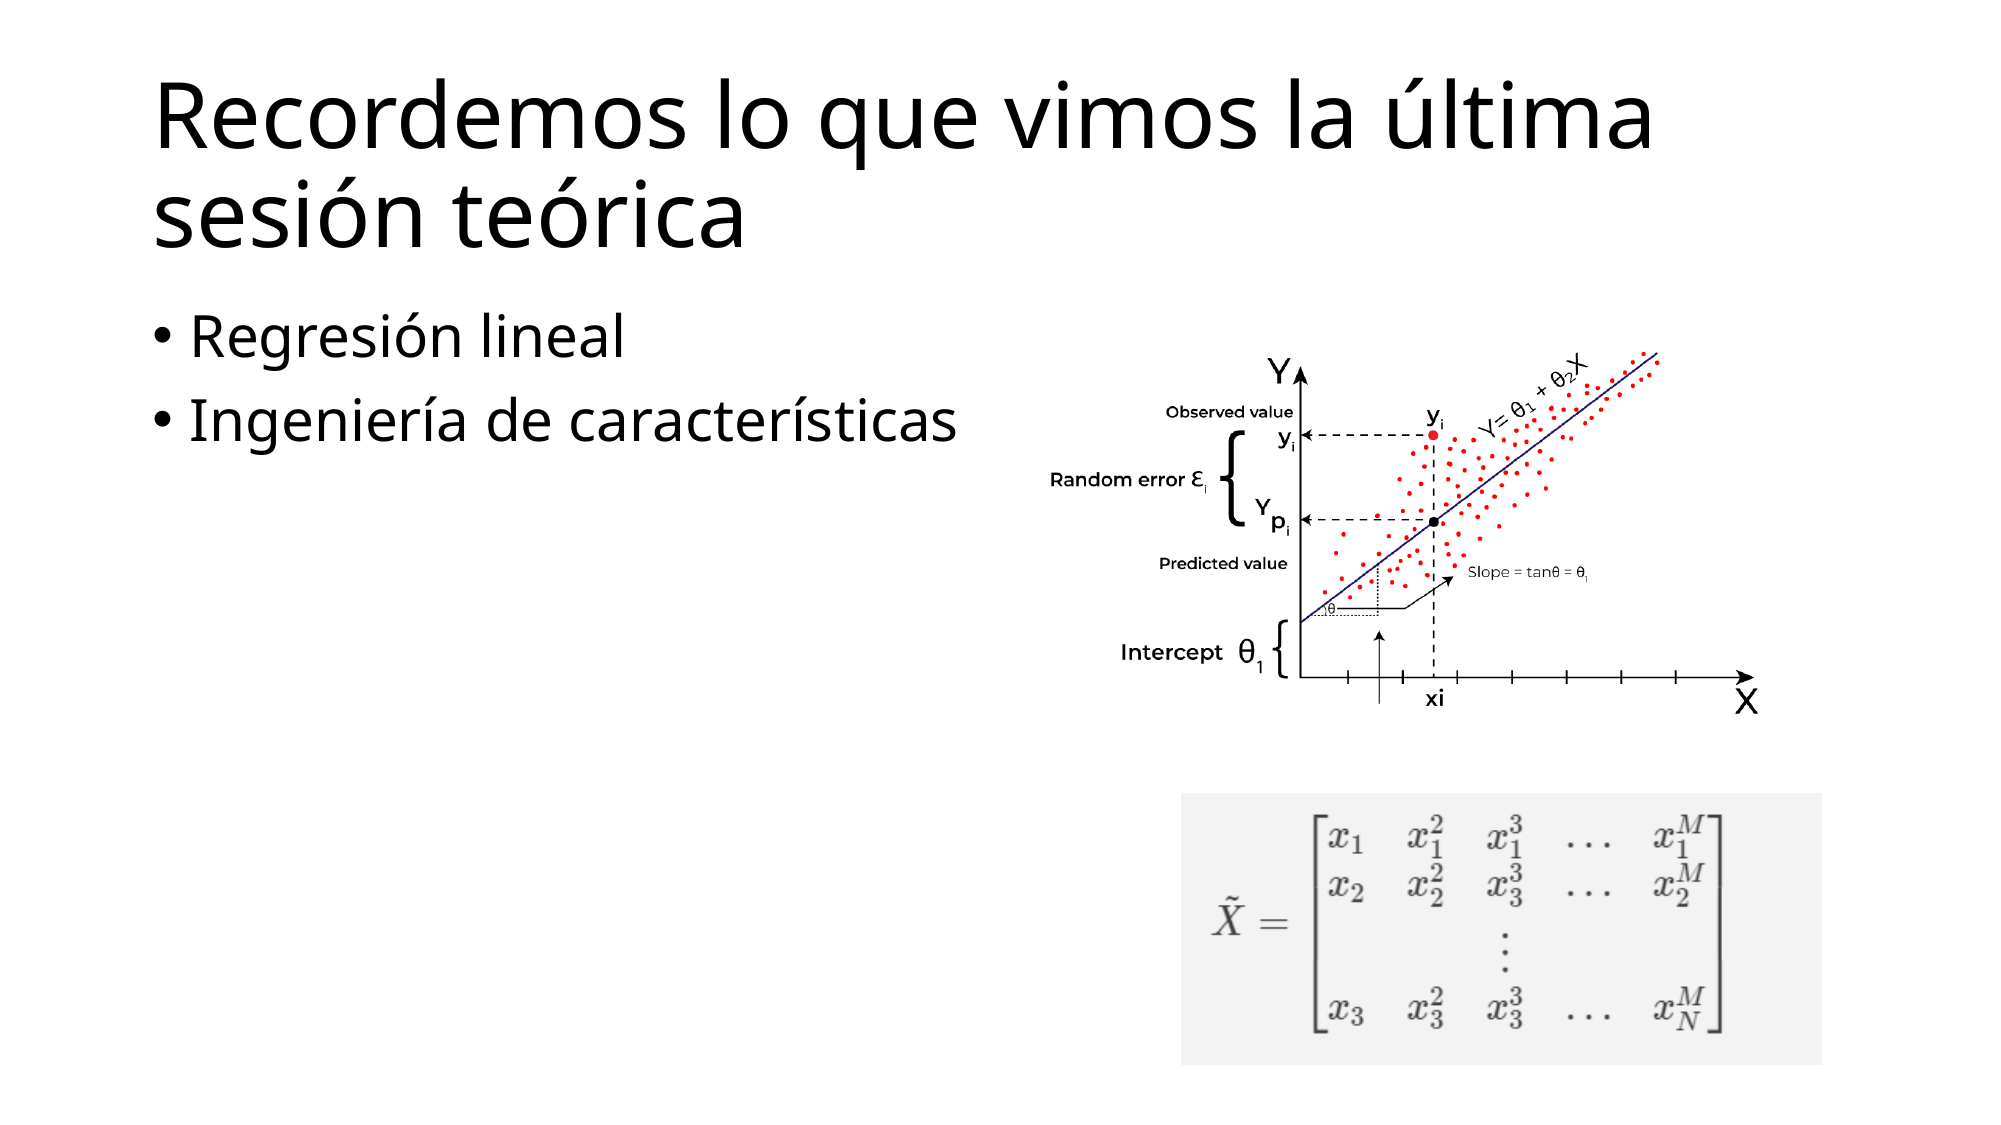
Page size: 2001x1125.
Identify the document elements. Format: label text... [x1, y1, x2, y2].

picture [1180, 792, 1823, 1066]
list Regresión lineal Ingeniería de características [137, 299, 1863, 1014]
picture [1032, 276, 1770, 740]
title Recordemos lo que vimos la última sesión teórica [137, 59, 1863, 278]
